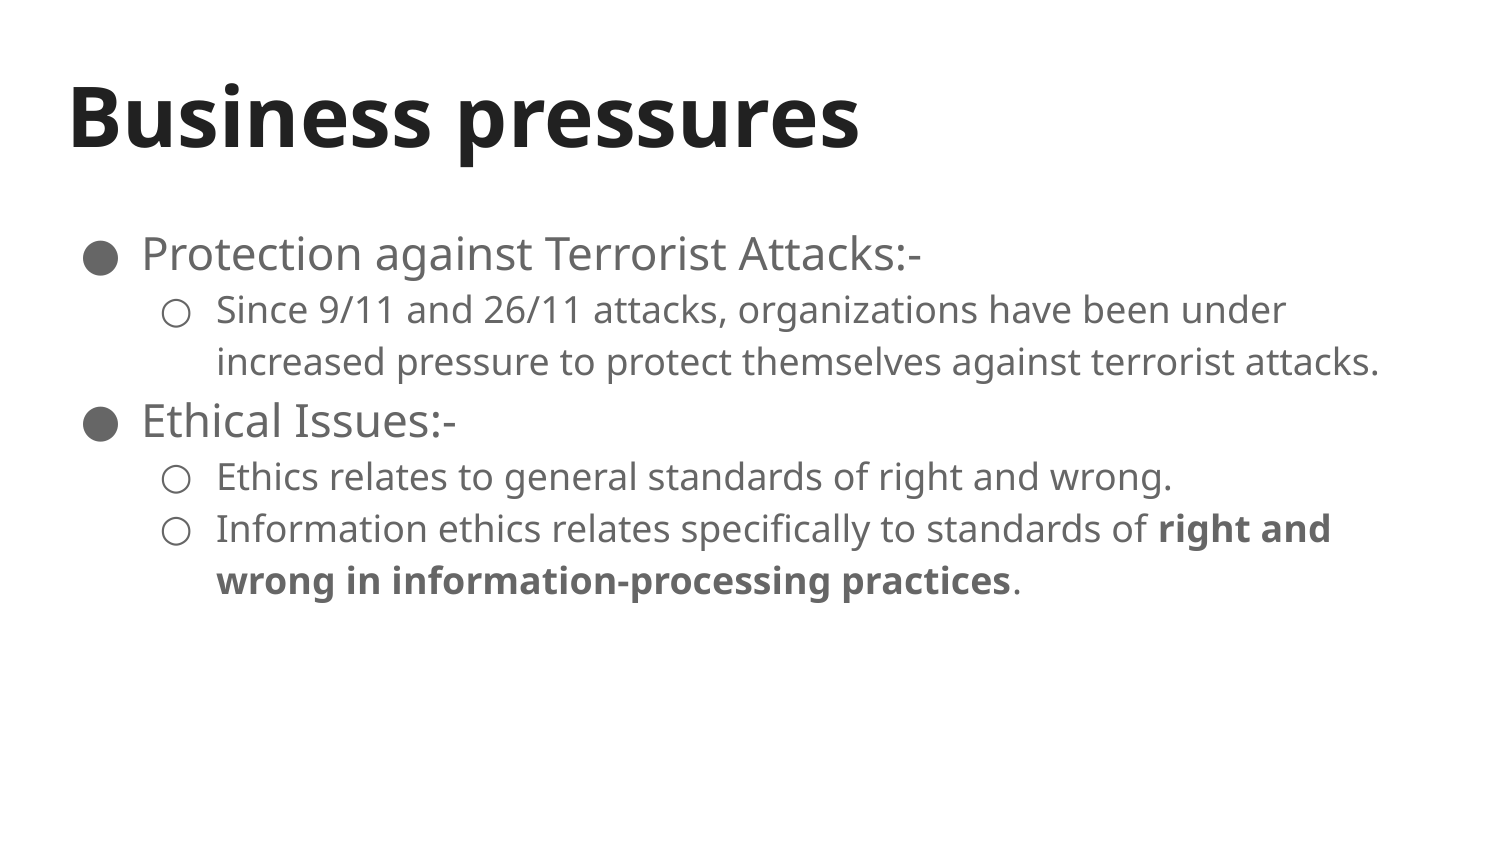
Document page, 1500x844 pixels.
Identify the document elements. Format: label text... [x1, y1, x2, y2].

title Business pressures [51, 48, 1449, 180]
list Protection against Terrorist Attacks:- Since 9/11 and 26/11 attacks, organizations have been under increased pressure to protect themselves against terrorist attacks. Ethical Issues:- Ethics relates to general standards of right and wrong. Information ethics relates specifically to standards of right and wrong in information-processing practices. [51, 201, 1449, 750]
